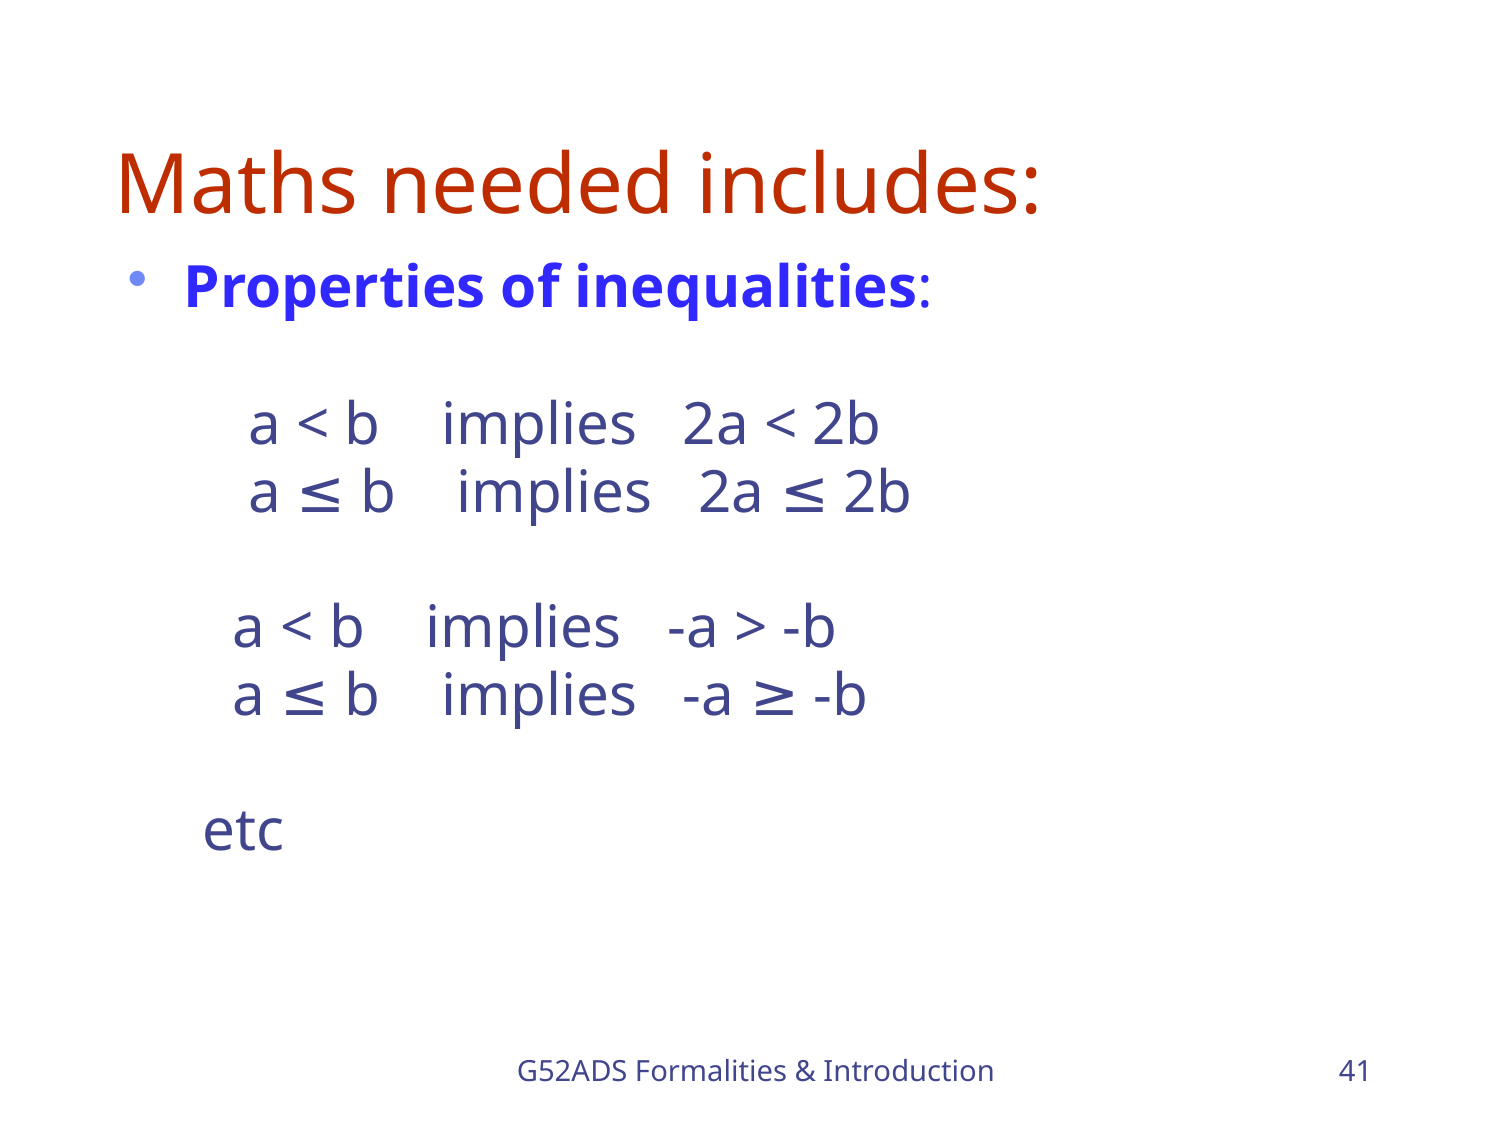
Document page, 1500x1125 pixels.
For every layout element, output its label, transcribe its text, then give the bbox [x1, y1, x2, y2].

footer G52ADS Formalities & Introduction [474, 1038, 1038, 1101]
title Maths needed includes: [99, 49, 1376, 238]
slide_number 41 [1074, 1024, 1388, 1101]
list Properties of inequalities: a < b implies 2a < 2b a ≤ b implies 2a ≤ 2b a < b implies -a > -b a ≤ b implies -a ≥ -b etc [112, 249, 1376, 1038]
